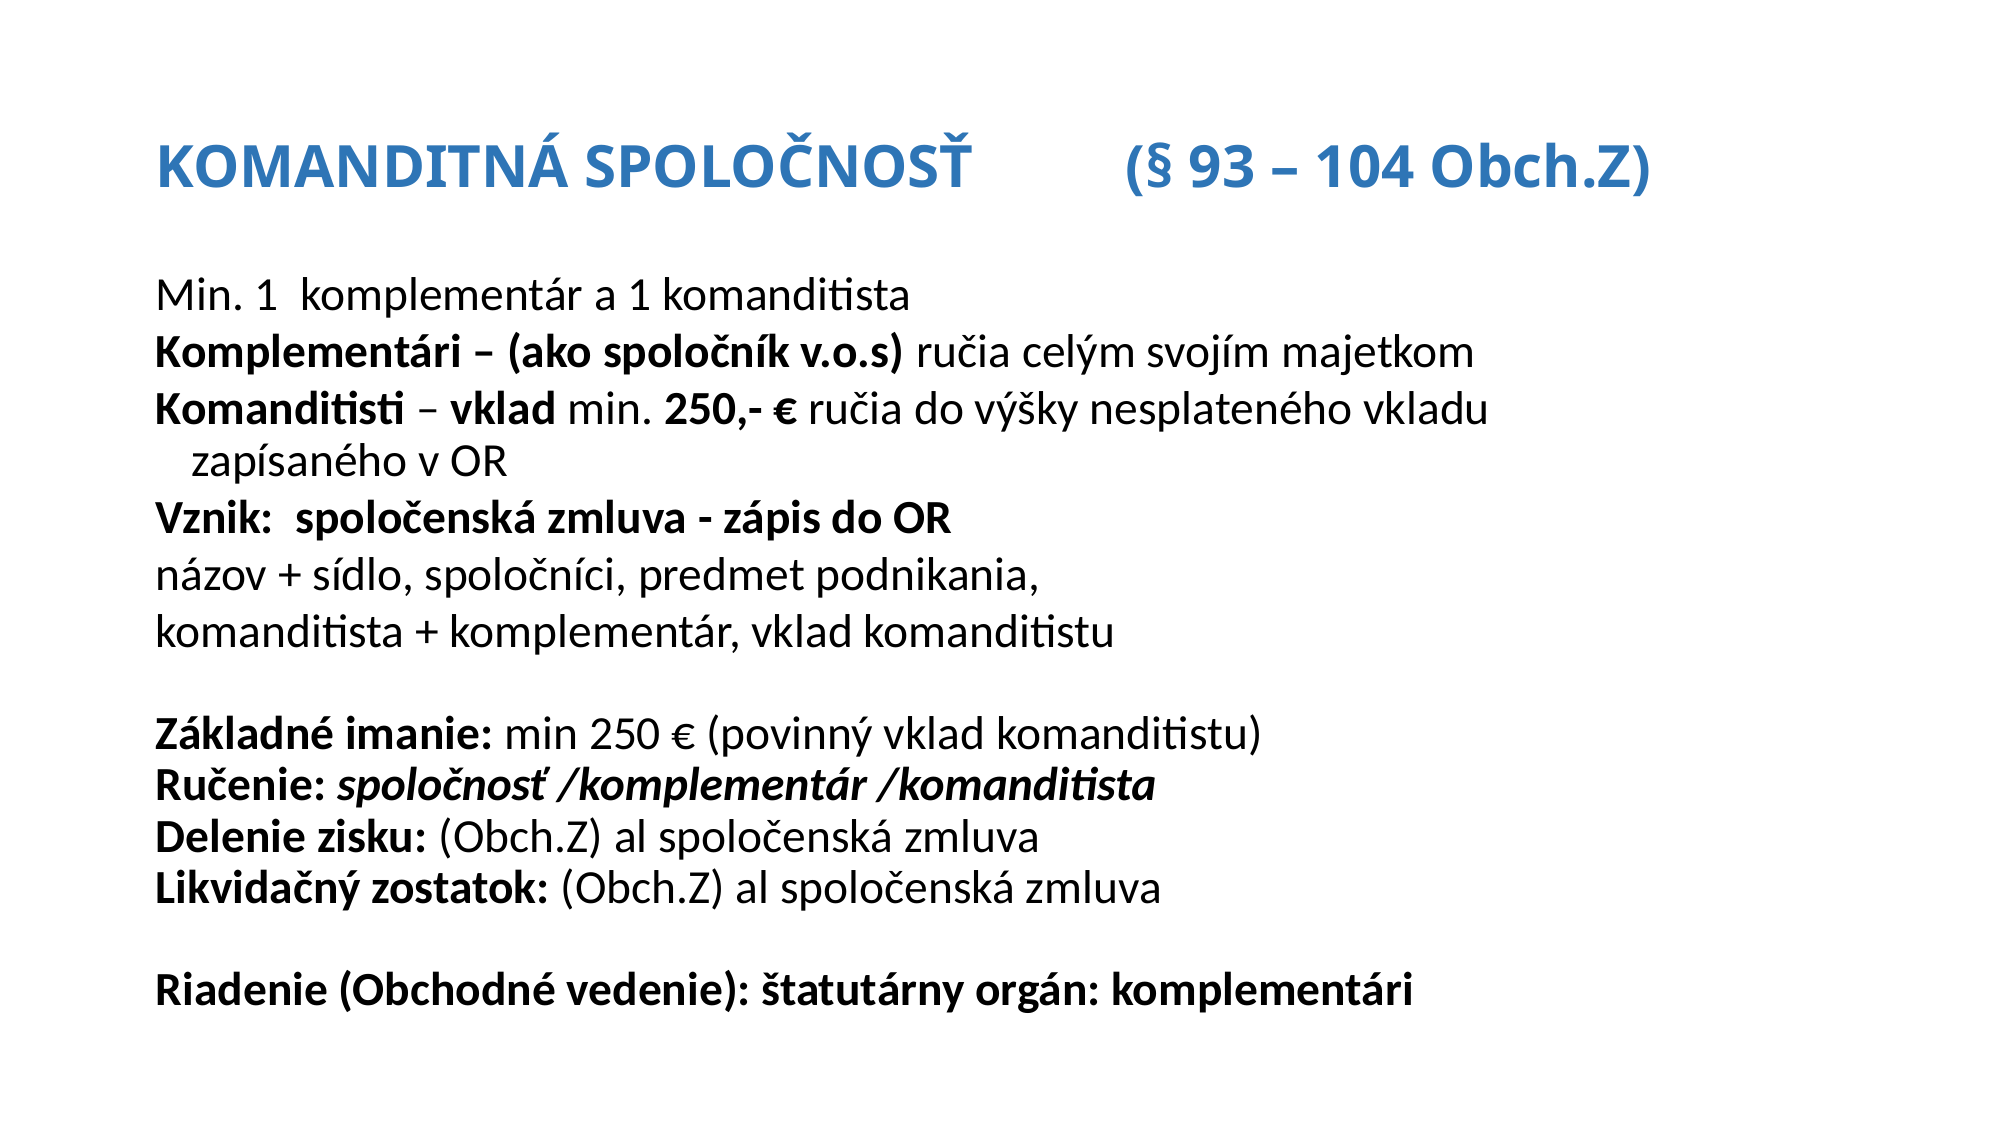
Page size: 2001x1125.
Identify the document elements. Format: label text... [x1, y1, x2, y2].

title KOMANDITNÁ SPOLOČNOSŤ (§ 93 – 104 Obch.Z) [140, 59, 1863, 278]
list Min. 1 komplementár a 1 komanditista Komplementári – (ako spoločník v.o.s) ručia celým svojím majetkom Komanditisti – vklad min. 250,- € ručia do výšky nesplateného vkladu zapísaného v OR Vznik: spoločenská zmluva - zápis do OR názov + sídlo, spoločníci, predmet podnikania, komanditista + komplementár, vklad komanditistu Základné imanie: min 250 € (povinný vklad komanditistu) Ručenie: spoločnosť /komplementár /komanditista Delenie zisku: (Obch.Z) al spoločenská zmluva Likvidačný zostatok: (Obch.Z) al spoločenská zmluva Riadenie (Obchodné vedenie): štatutárny orgán: komplementári [140, 262, 1656, 1038]
